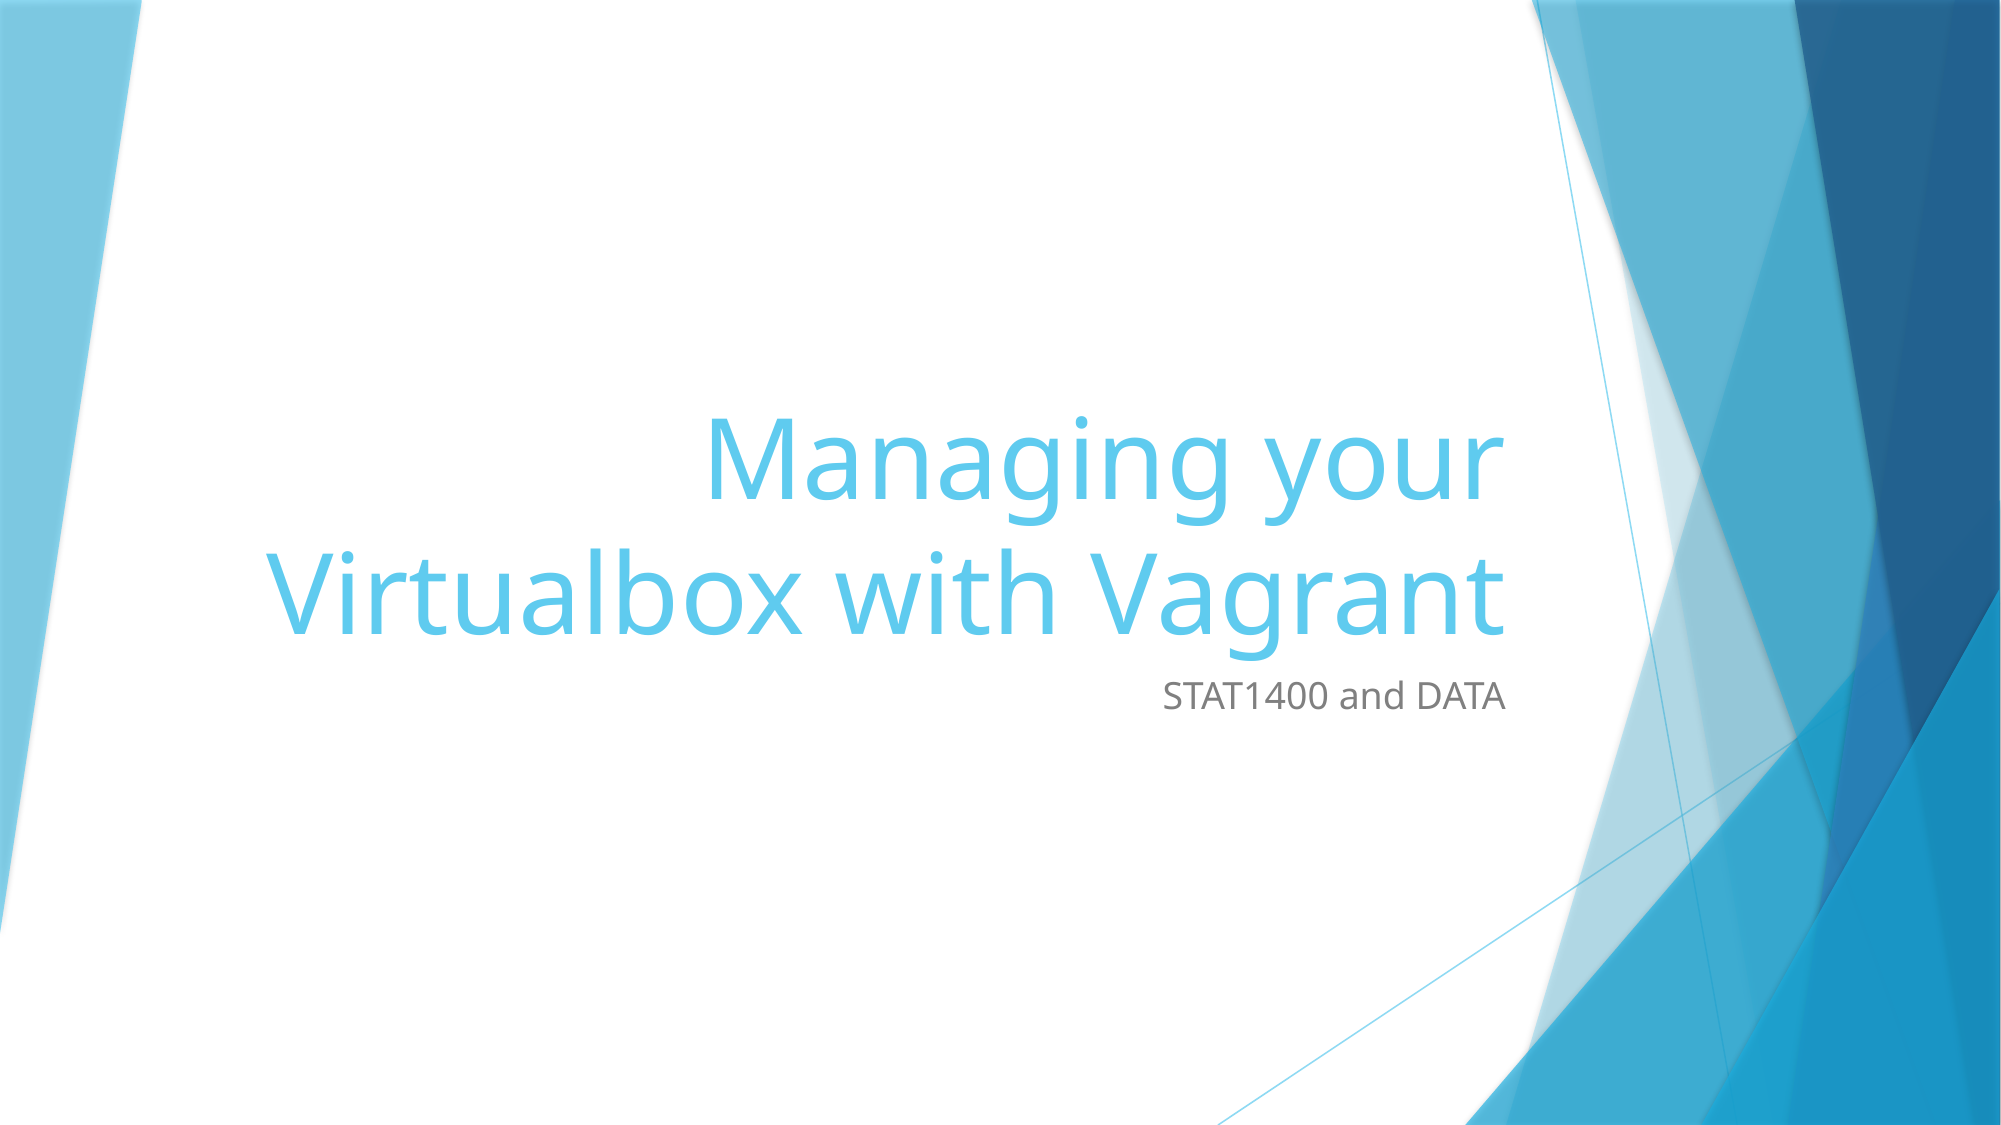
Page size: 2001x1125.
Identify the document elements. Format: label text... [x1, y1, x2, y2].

title Managing your Virtualbox with Vagrant [247, 394, 1522, 664]
subtitle STAT1400 and DATA [247, 664, 1522, 845]
